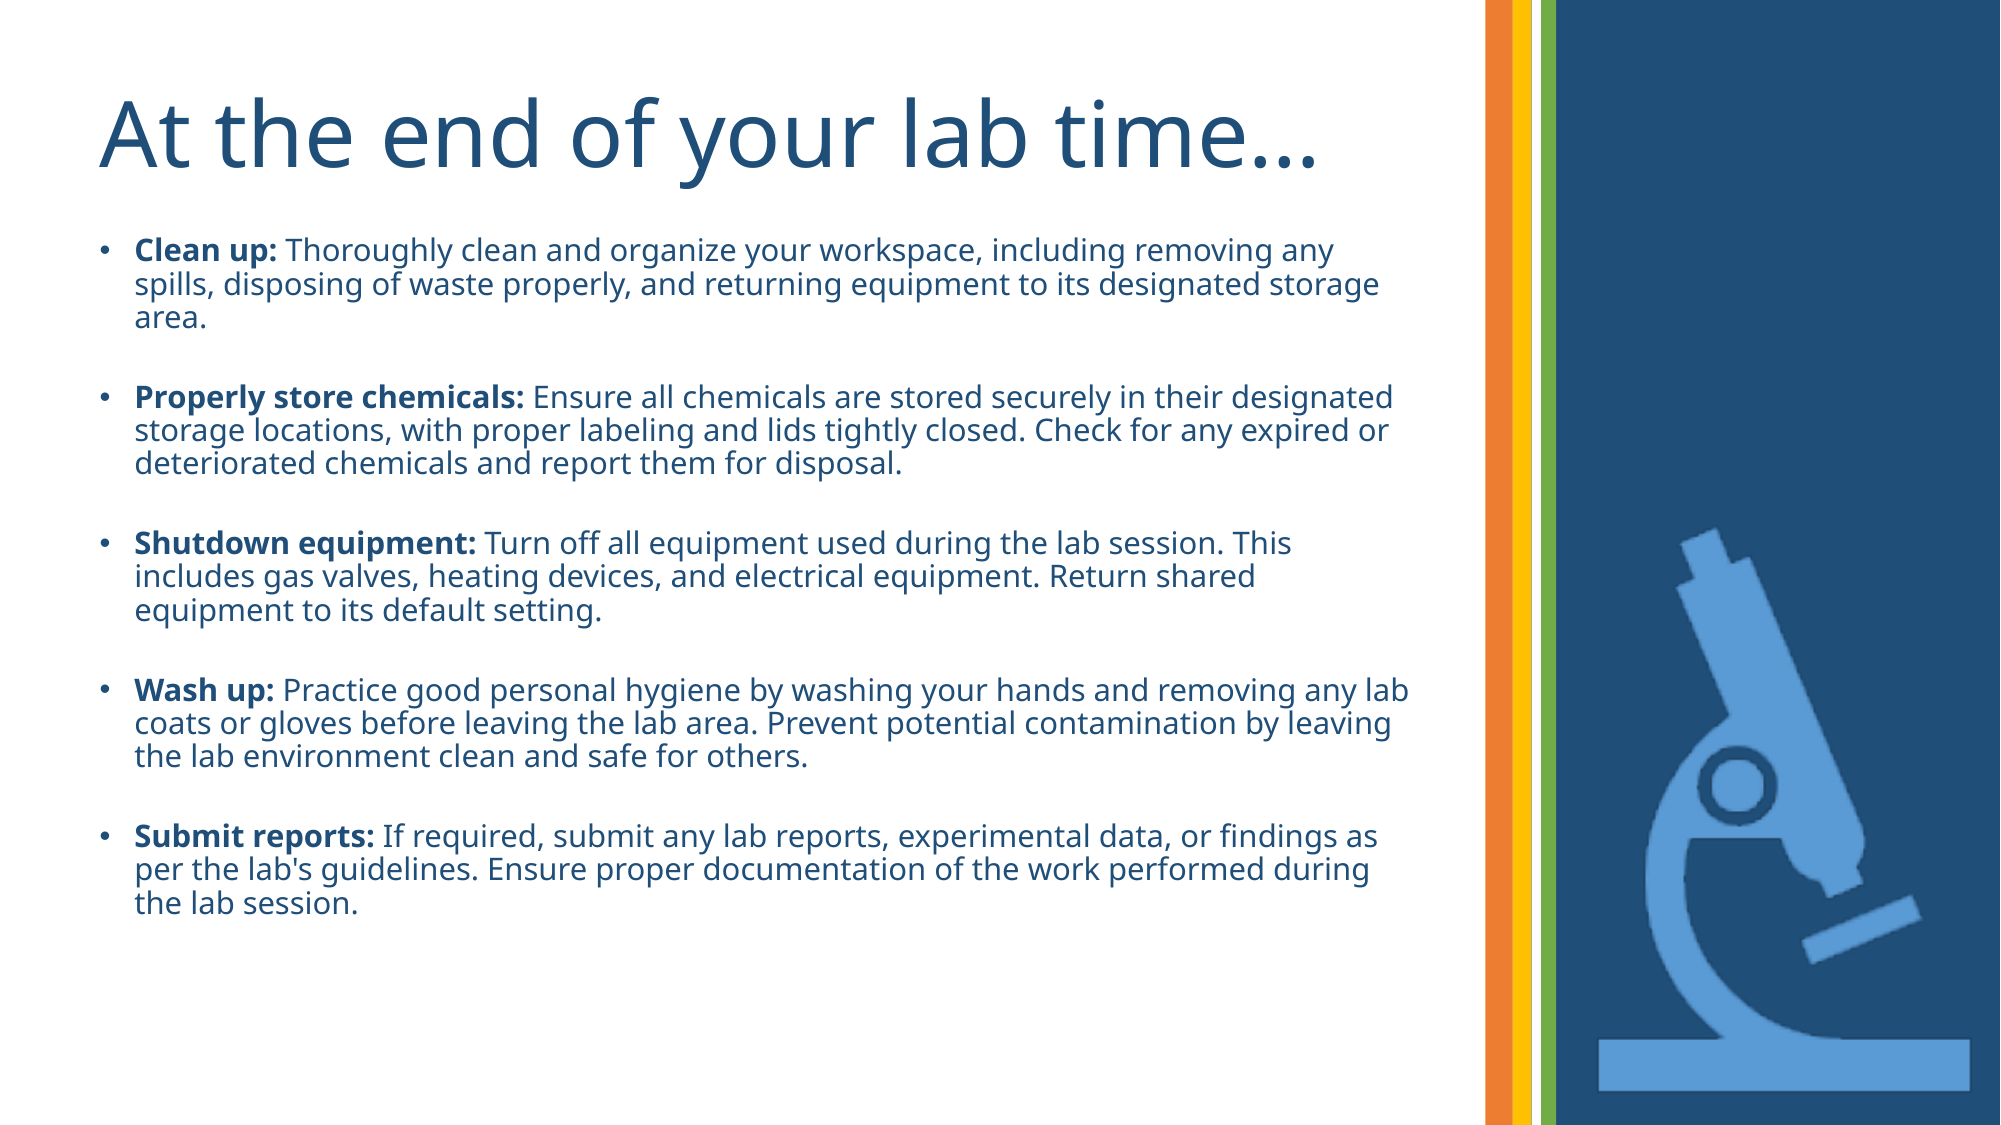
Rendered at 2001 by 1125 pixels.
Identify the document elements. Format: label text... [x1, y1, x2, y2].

picture [1559, 494, 2001, 1125]
list Clean up: Thoroughly clean and organize your workspace, including removing any spills, disposing of waste properly, and returning equipment to its designated storage area. Properly store chemicals: Ensure all chemicals are stored securely in their designated storage locations, with proper labeling and lids tightly closed. Check for any expired or deteriorated chemicals and report them for disposal. Shutdown equipment: Turn off all equipment used during the lab session. This includes gas valves, heating devices, and electrical equipment. Return shared equipment to its default setting. Wash up: Practice good personal hygiene by washing your hands and removing any lab coats or gloves before leaving the lab area. Prevent potential contamination by leaving the lab environment clean and safe for others. Submit reports: If required, submit any lab reports, experimental data, or findings as per the lab's guidelines. Ensure proper documentation of the work performed during the lab session. [84, 227, 1427, 929]
title At the end of your lab time… [84, 18, 1427, 195]
